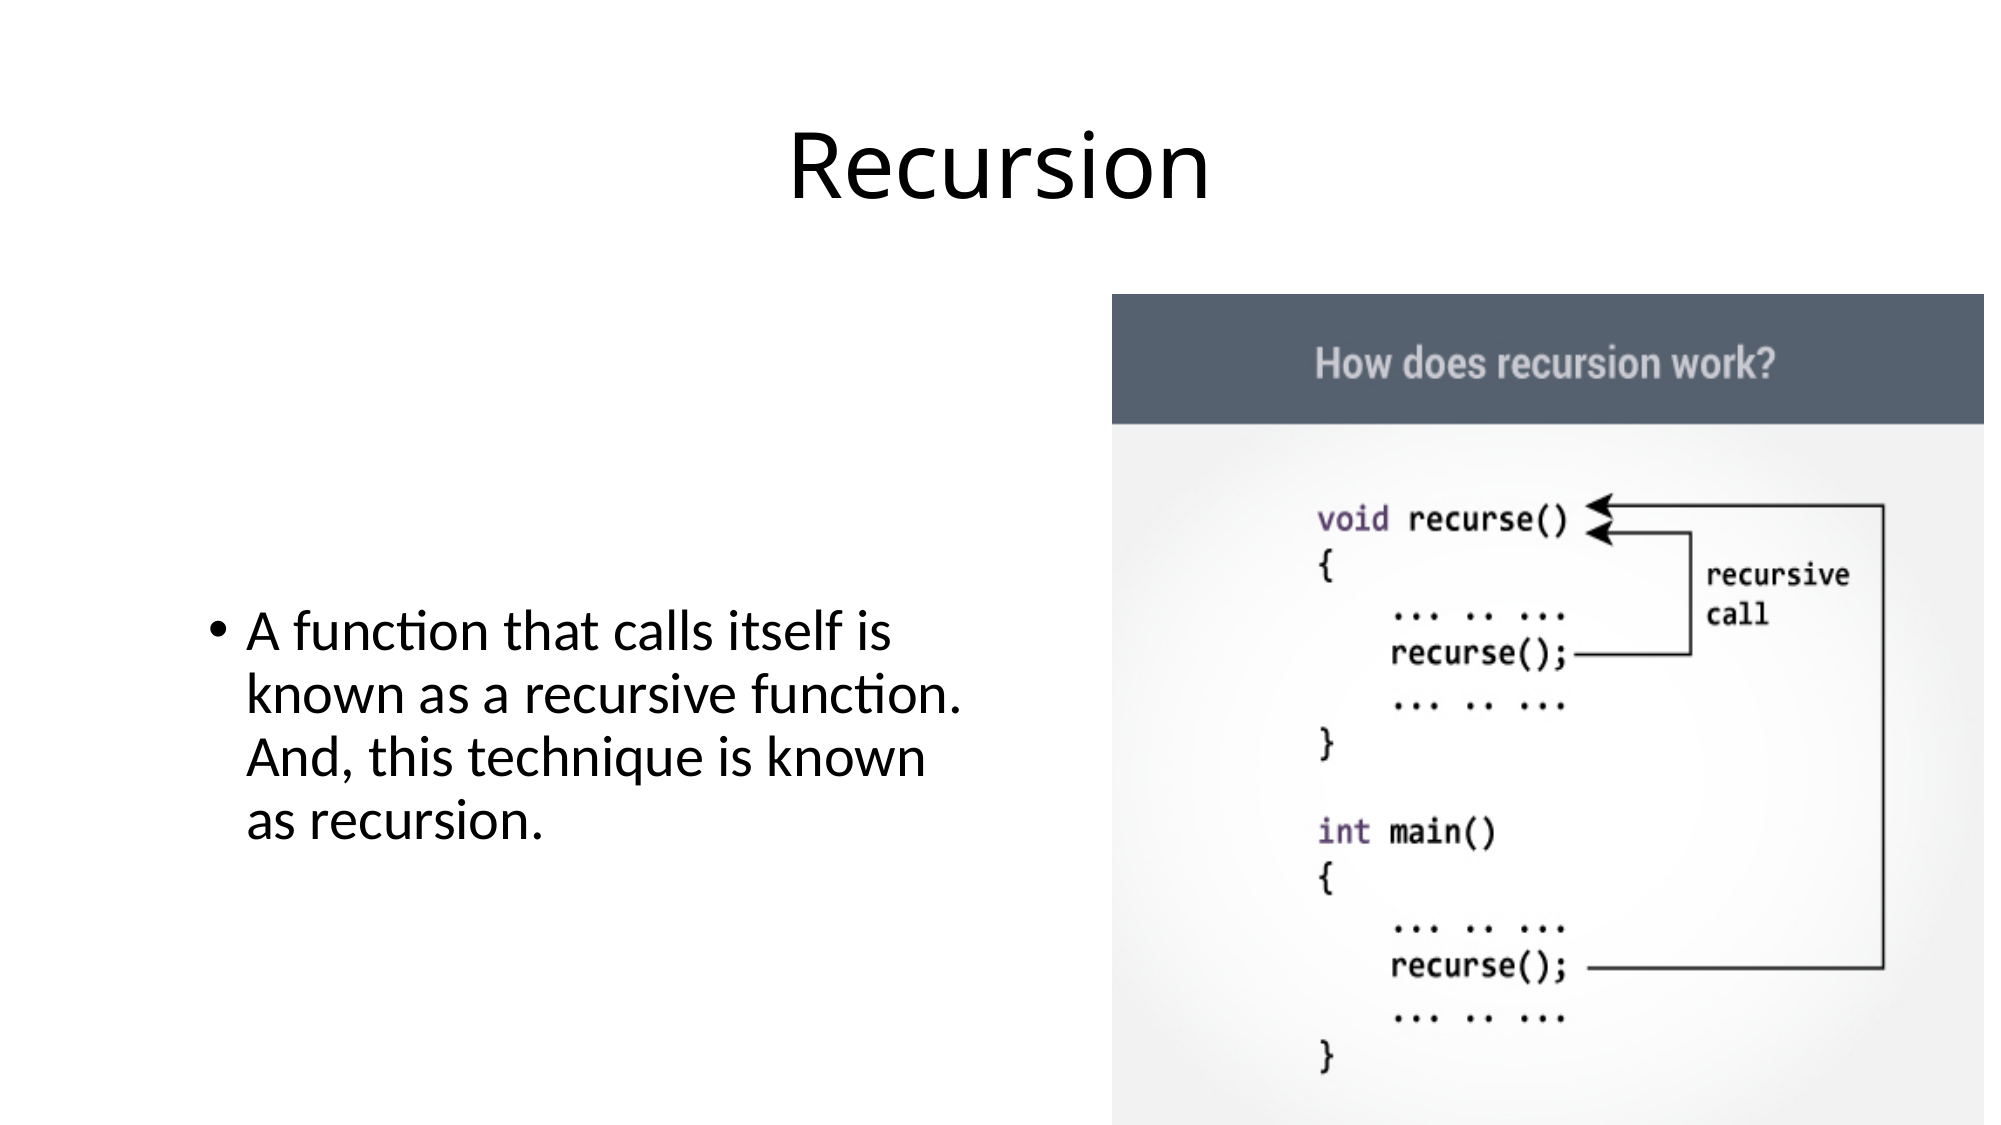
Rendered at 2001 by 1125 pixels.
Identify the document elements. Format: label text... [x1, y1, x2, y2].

list A function that calls itself is known as a recursive function. And, this technique is known as recursion. [193, 592, 1001, 885]
picture [1112, 294, 1984, 1125]
title Recursion [137, 59, 1863, 278]
